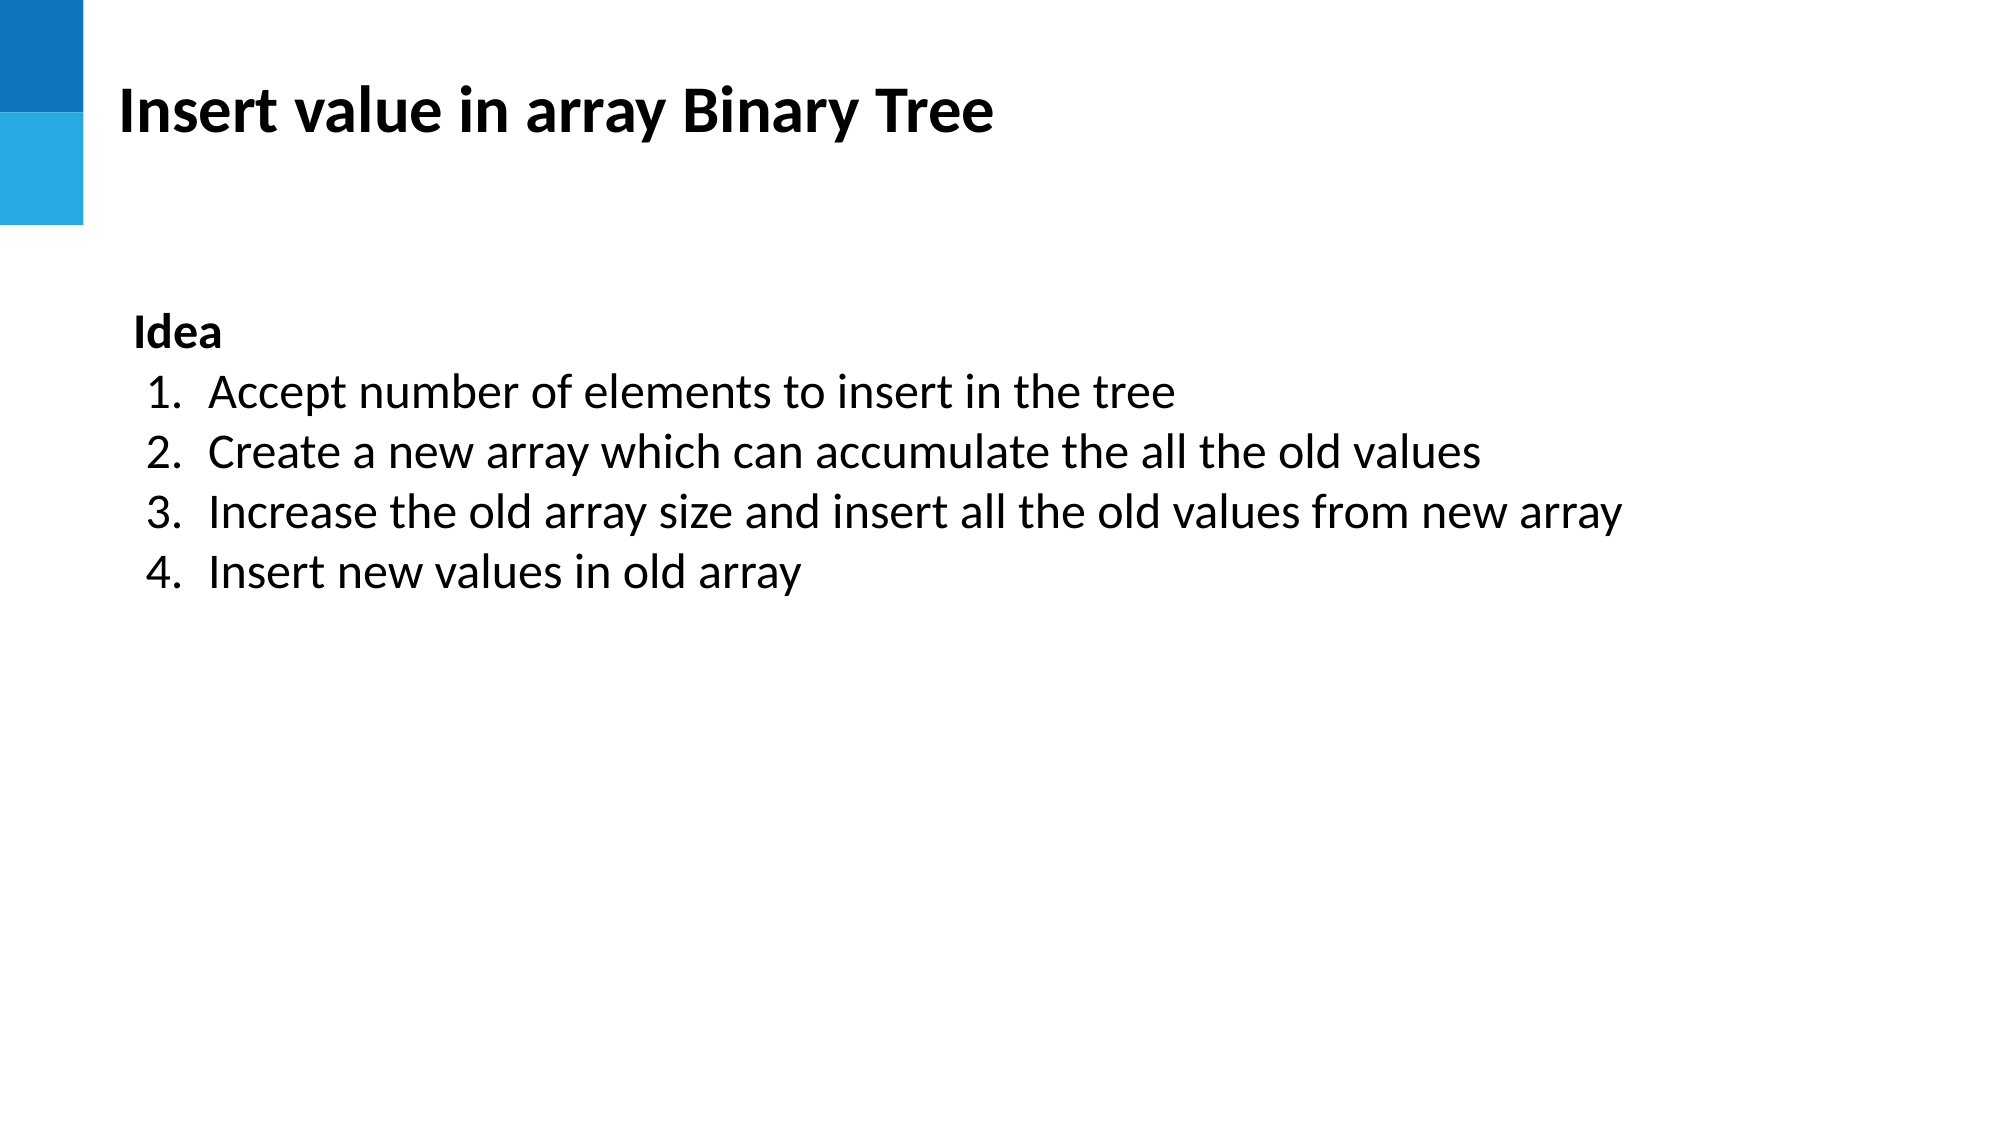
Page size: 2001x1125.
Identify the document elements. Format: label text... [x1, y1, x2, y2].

text_box Insert value in array Binary Tree [103, 58, 1897, 154]
text_box Idea Accept number of elements to insert in the tree Create a new array which can accumulate the all the old values Increase the old array size and insert all the old values from new array Insert new values in old array [118, 290, 1911, 606]
